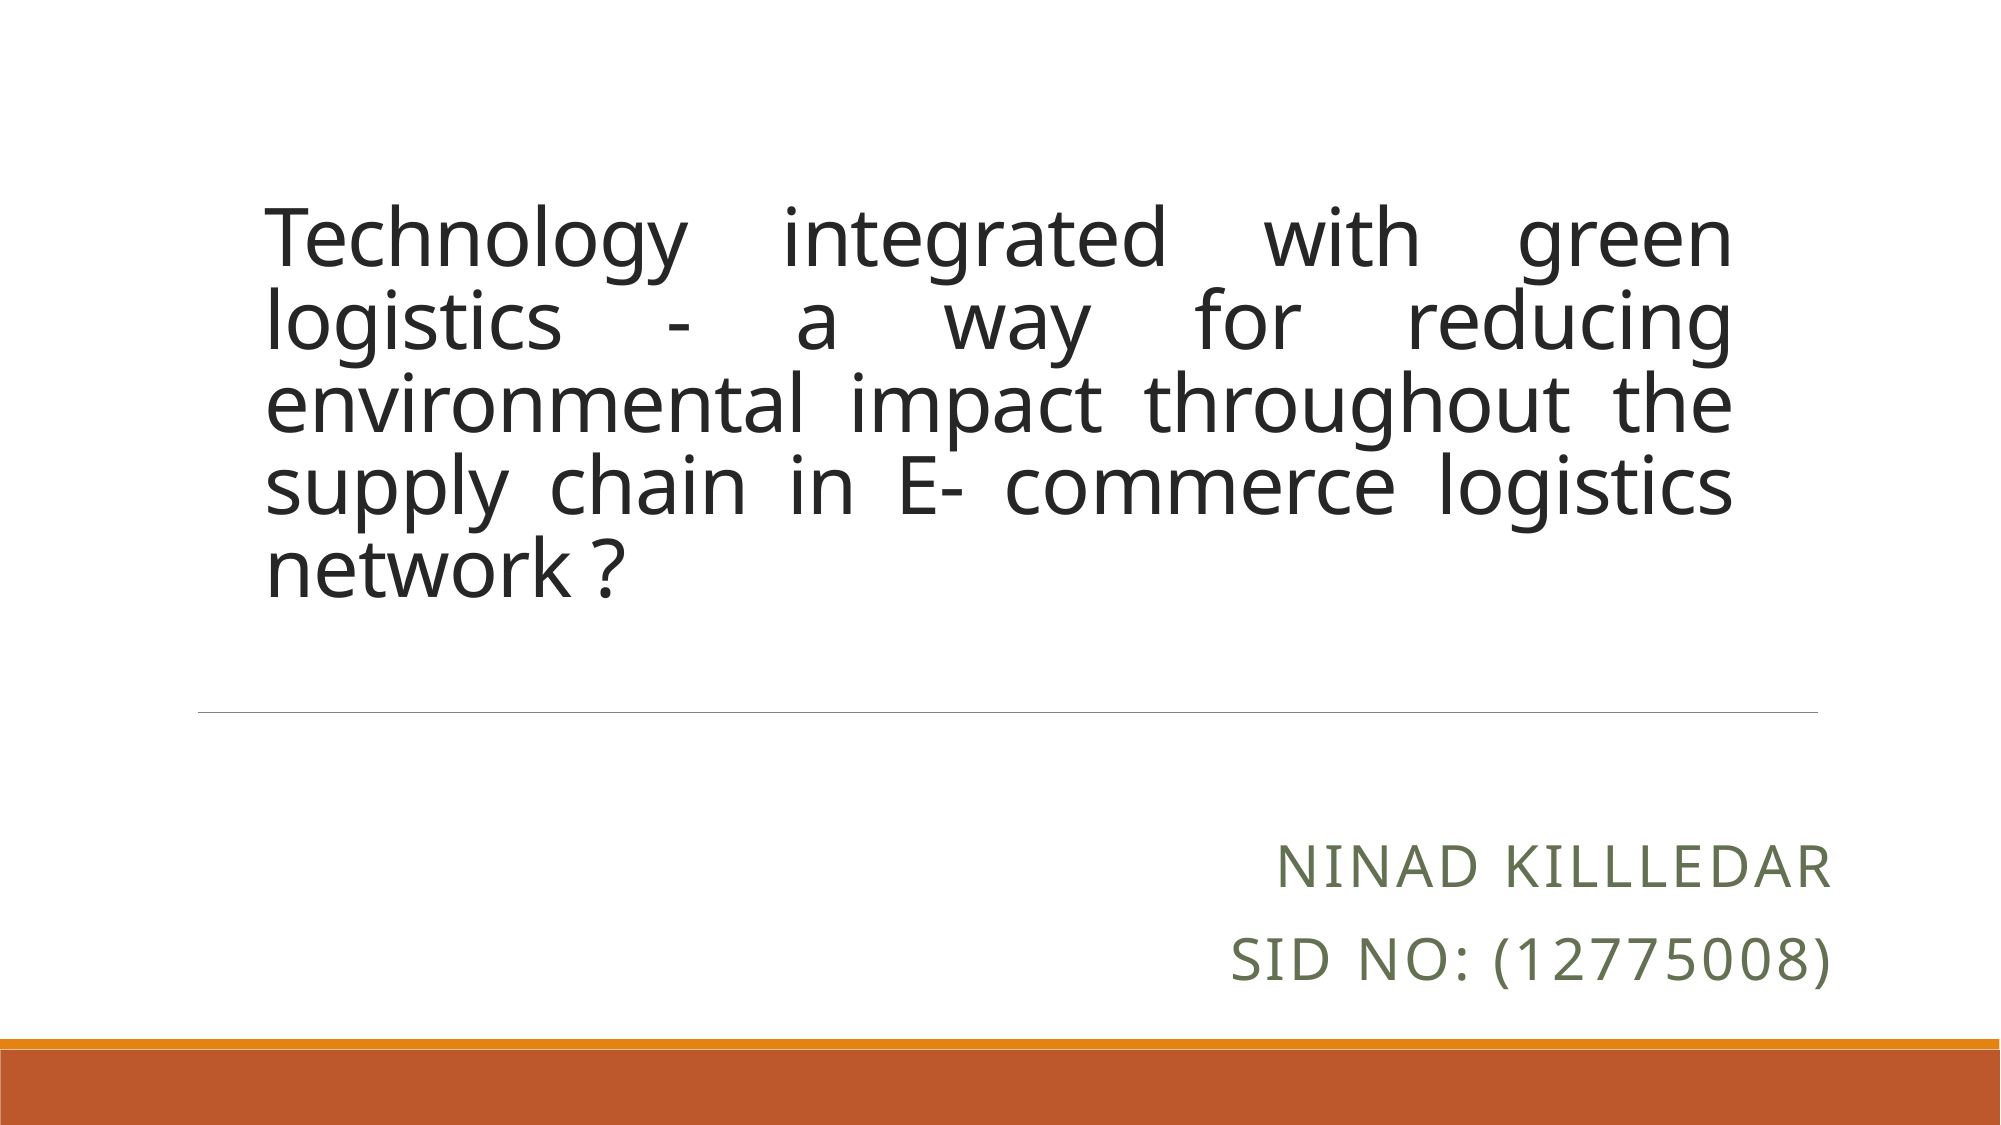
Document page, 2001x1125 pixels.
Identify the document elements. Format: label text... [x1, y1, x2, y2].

title Technology integrated with green logistics - a way for reducing environmental impact throughout the supply chain in E- commerce logistics network ? [249, 186, 1750, 622]
subtitle Ninad Killledar SID NO: (12775008) [249, 730, 1848, 1125]
